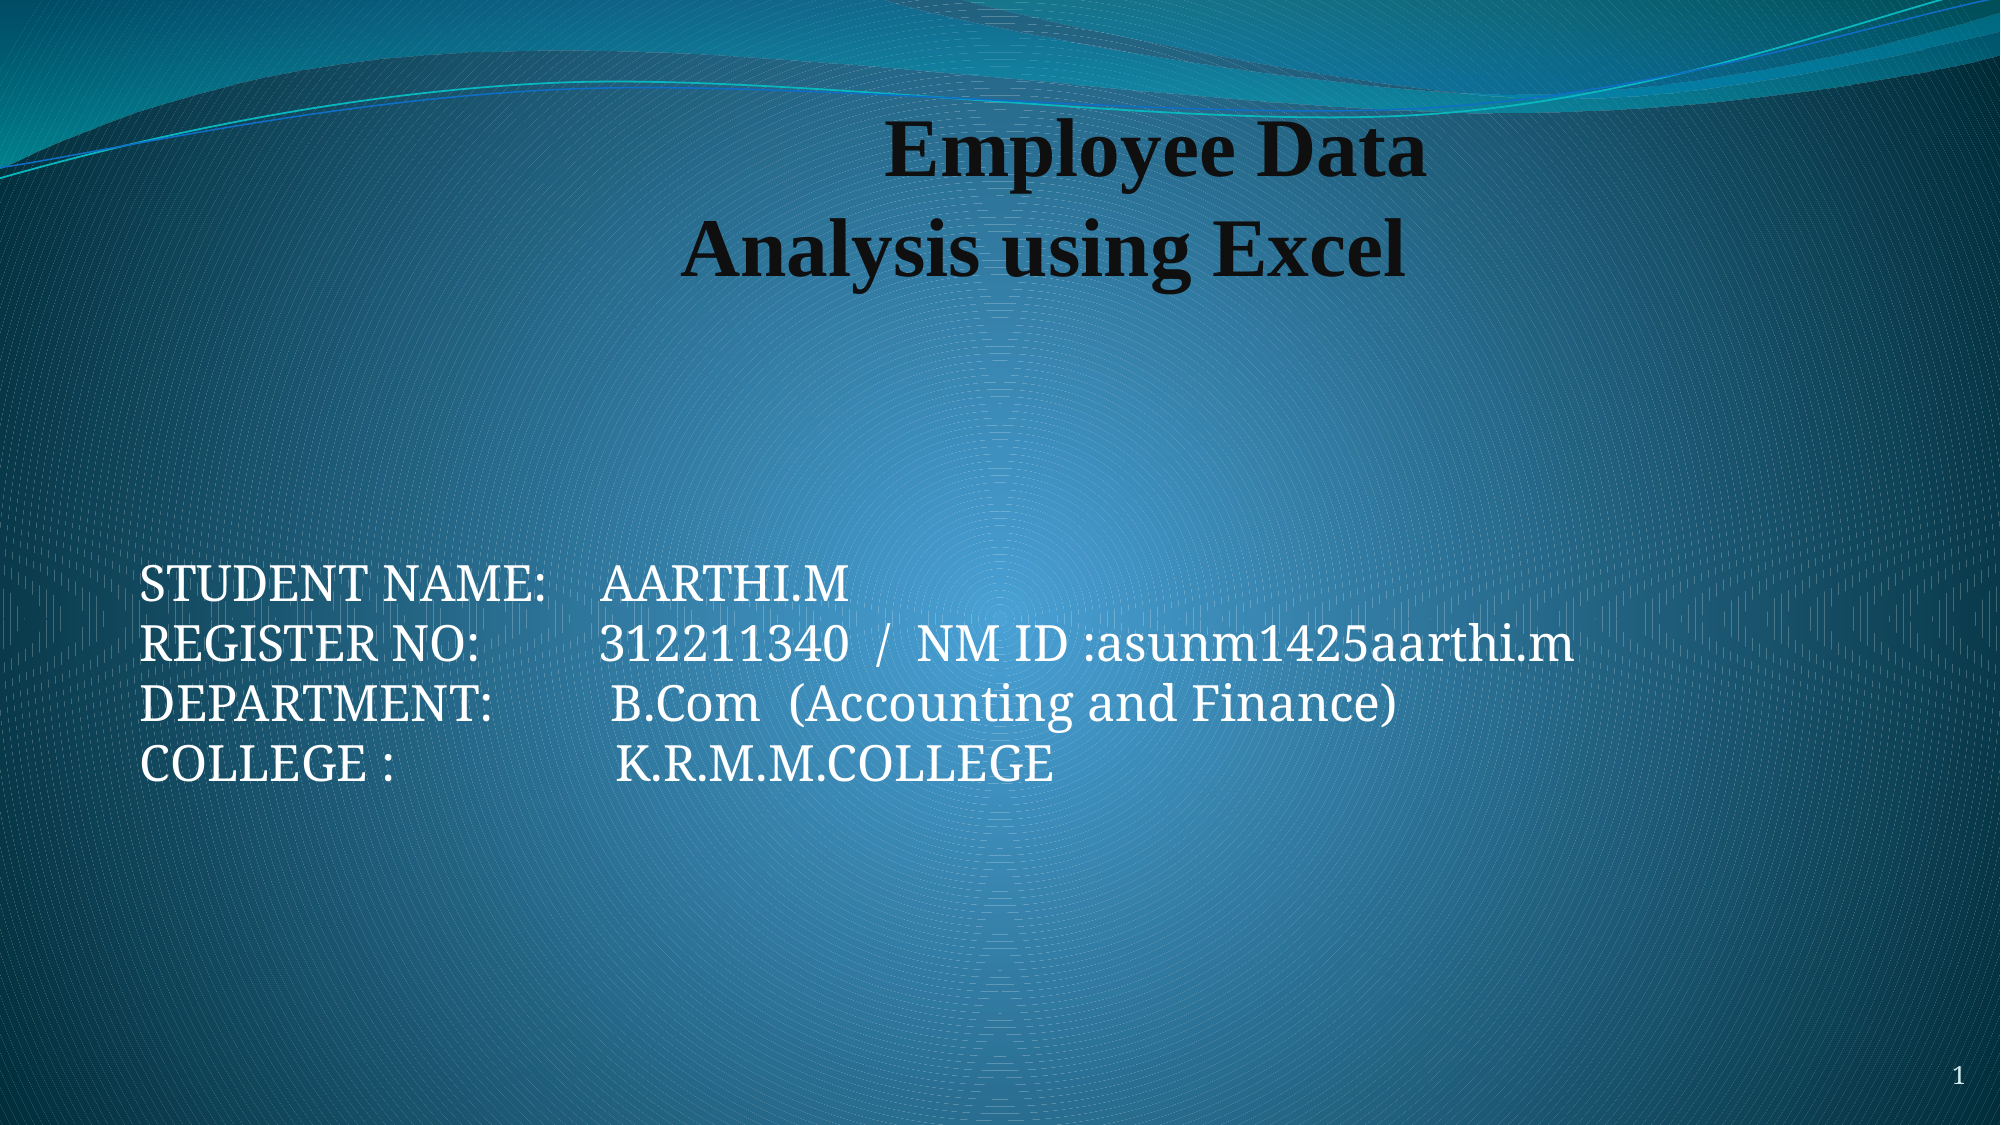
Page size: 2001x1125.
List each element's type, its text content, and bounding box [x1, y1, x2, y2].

text_box STUDENT NAME: AARTHI.M REGISTER NO: 312211340 / NM ID :asunm1425aarthi.m DEPARTMENT: B.Com (Accounting and Finance) COLLEGE : K.R.M.M.COLLEGE [124, 543, 1832, 859]
slide_number 1 [1800, 439, 1966, 1094]
title Employee Data Analysis using Excel [62, 90, 1429, 394]
